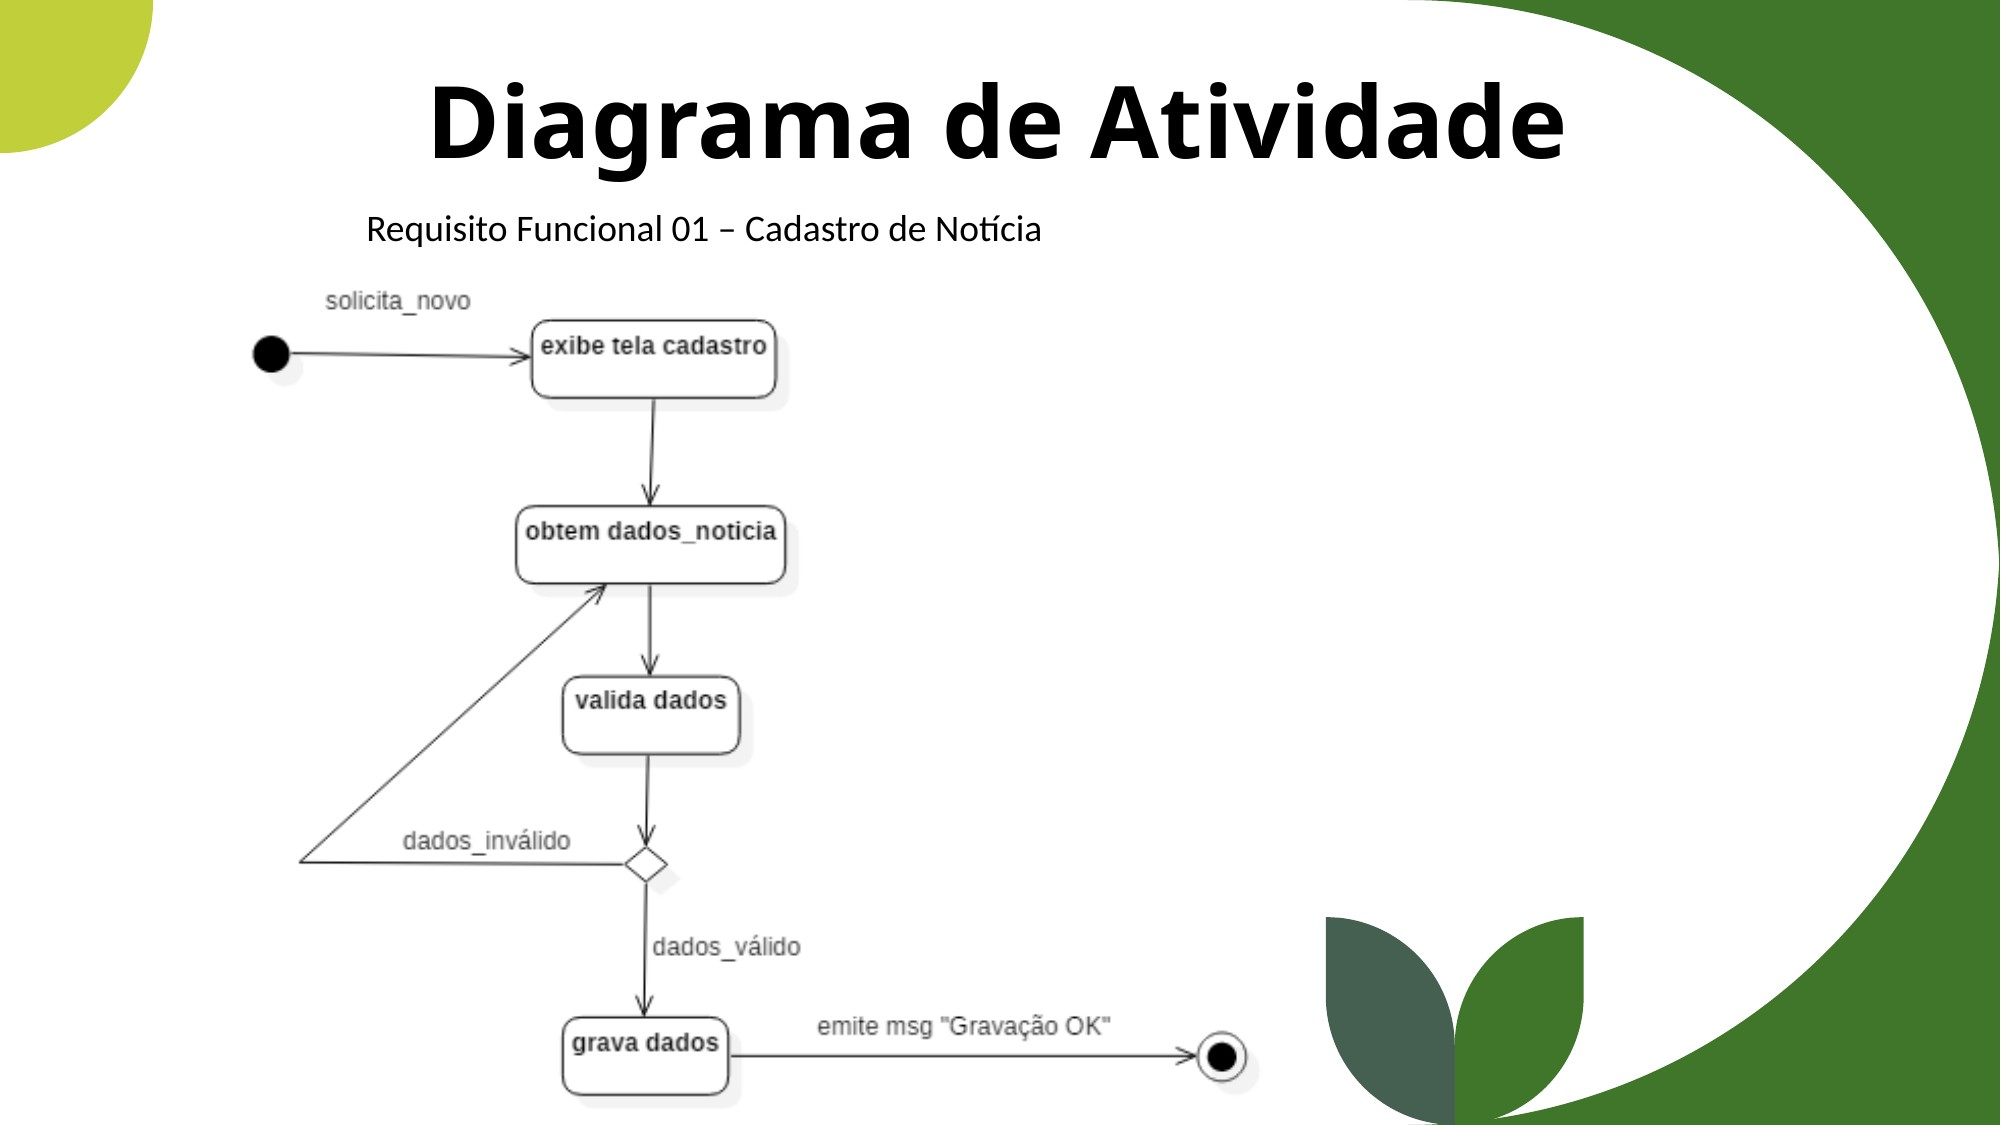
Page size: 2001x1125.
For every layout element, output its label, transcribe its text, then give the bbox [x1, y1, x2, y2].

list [214, 265, 1292, 1125]
title Diagrama de Atividade [411, 19, 1675, 188]
text_box Requisito Funcional 01 – Cadastro de Notícia [351, 196, 1059, 257]
